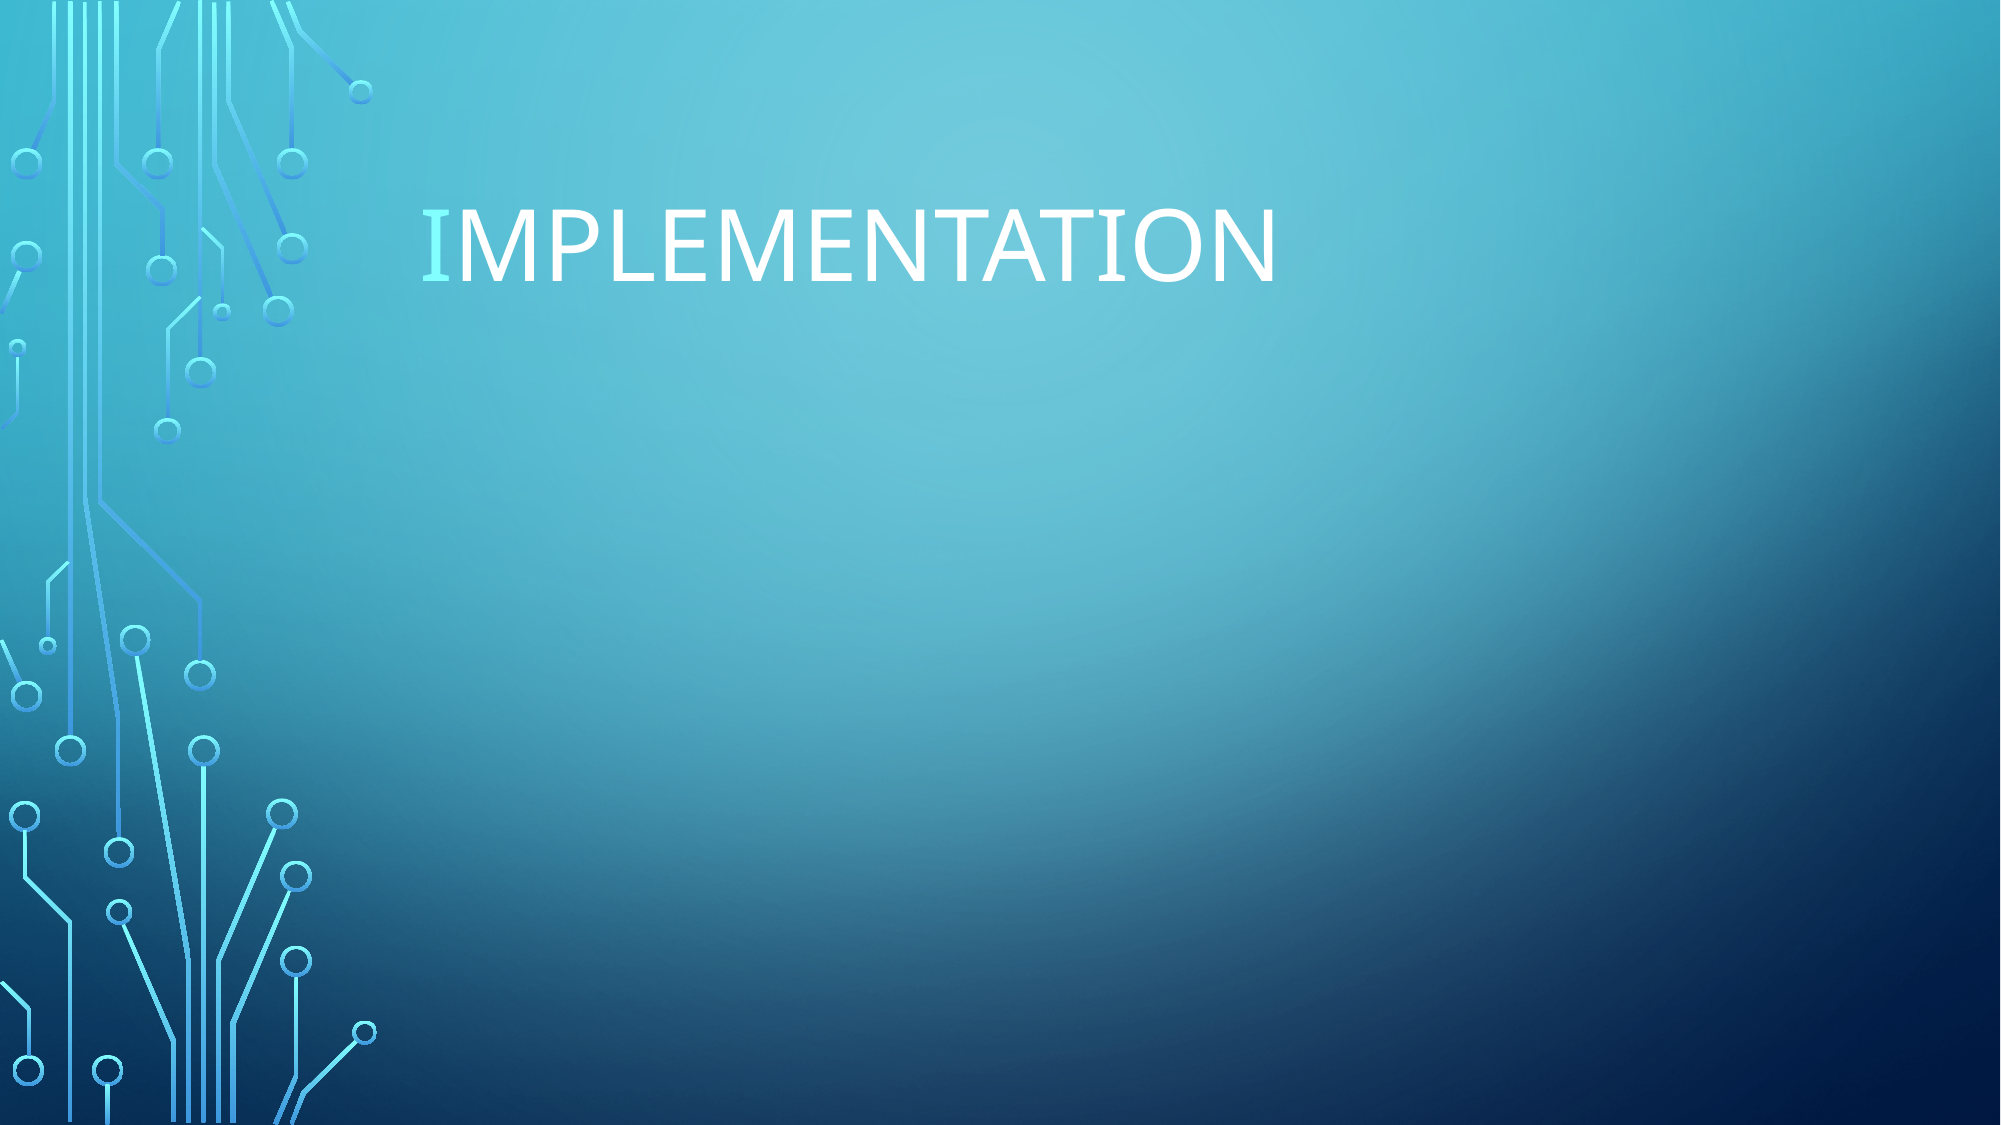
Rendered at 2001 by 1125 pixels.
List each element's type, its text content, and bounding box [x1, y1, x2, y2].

title IMPLEMENTATION [404, 184, 1750, 311]
